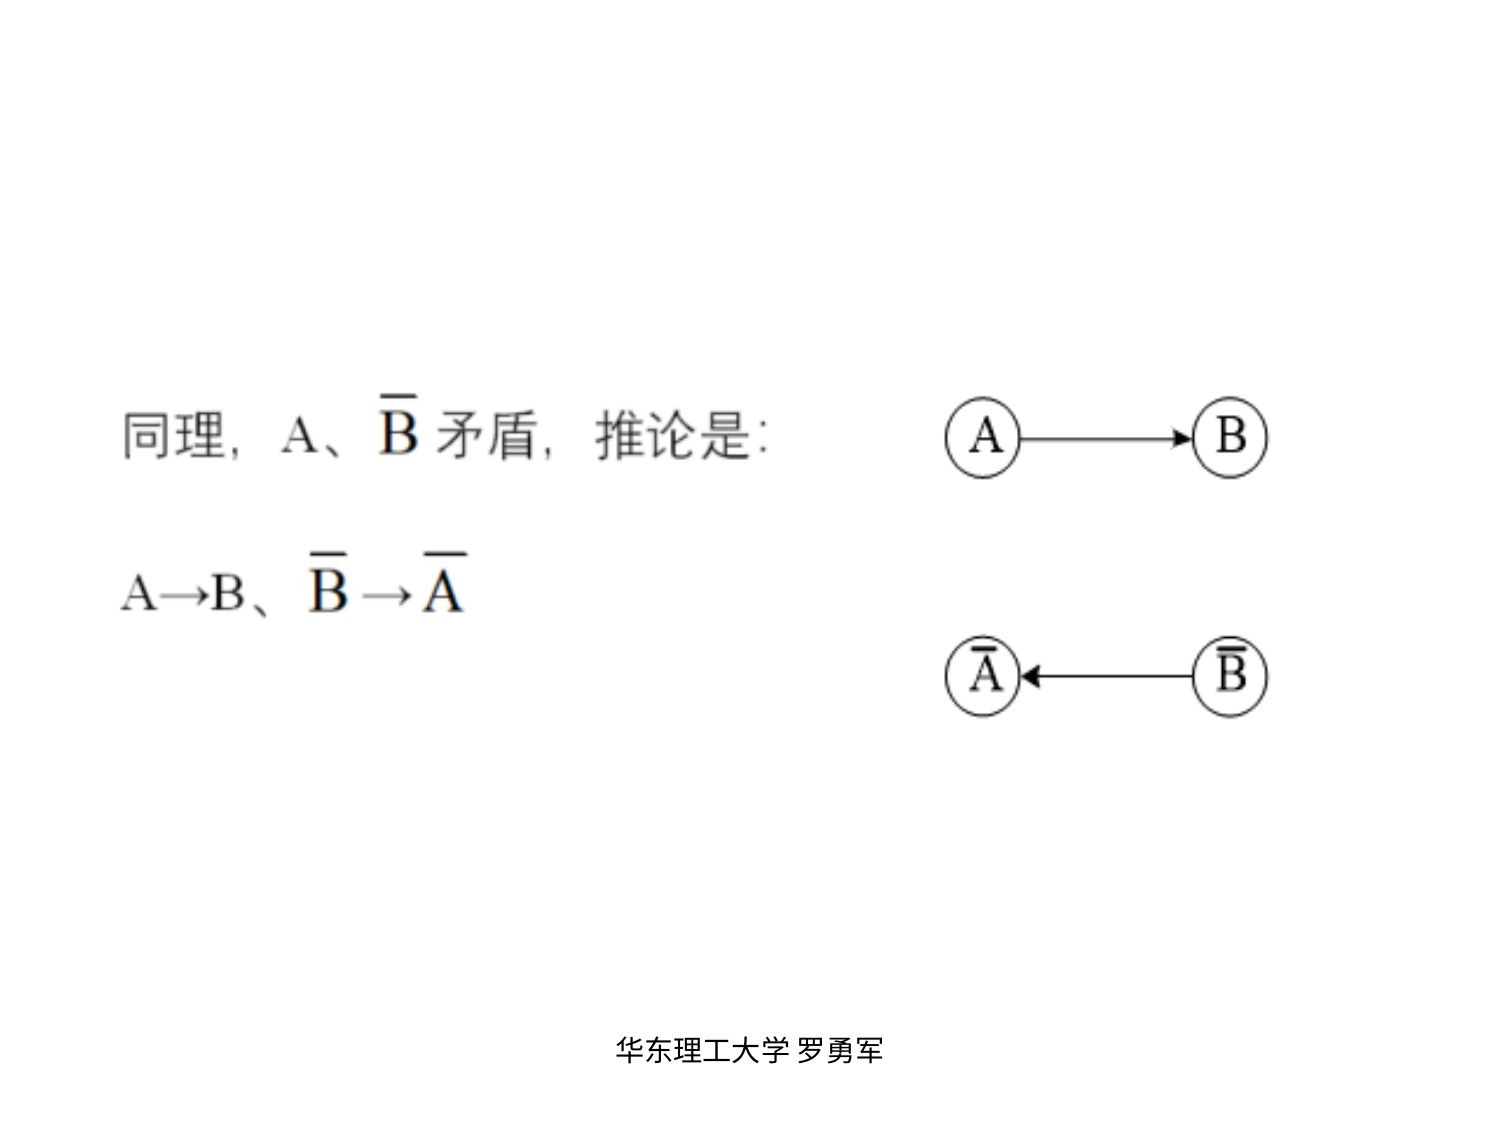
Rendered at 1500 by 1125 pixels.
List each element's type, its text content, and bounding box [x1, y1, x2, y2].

picture [856, 373, 1365, 730]
footer 华东理工大学 罗勇军 [512, 1024, 988, 1103]
picture [100, 373, 785, 634]
